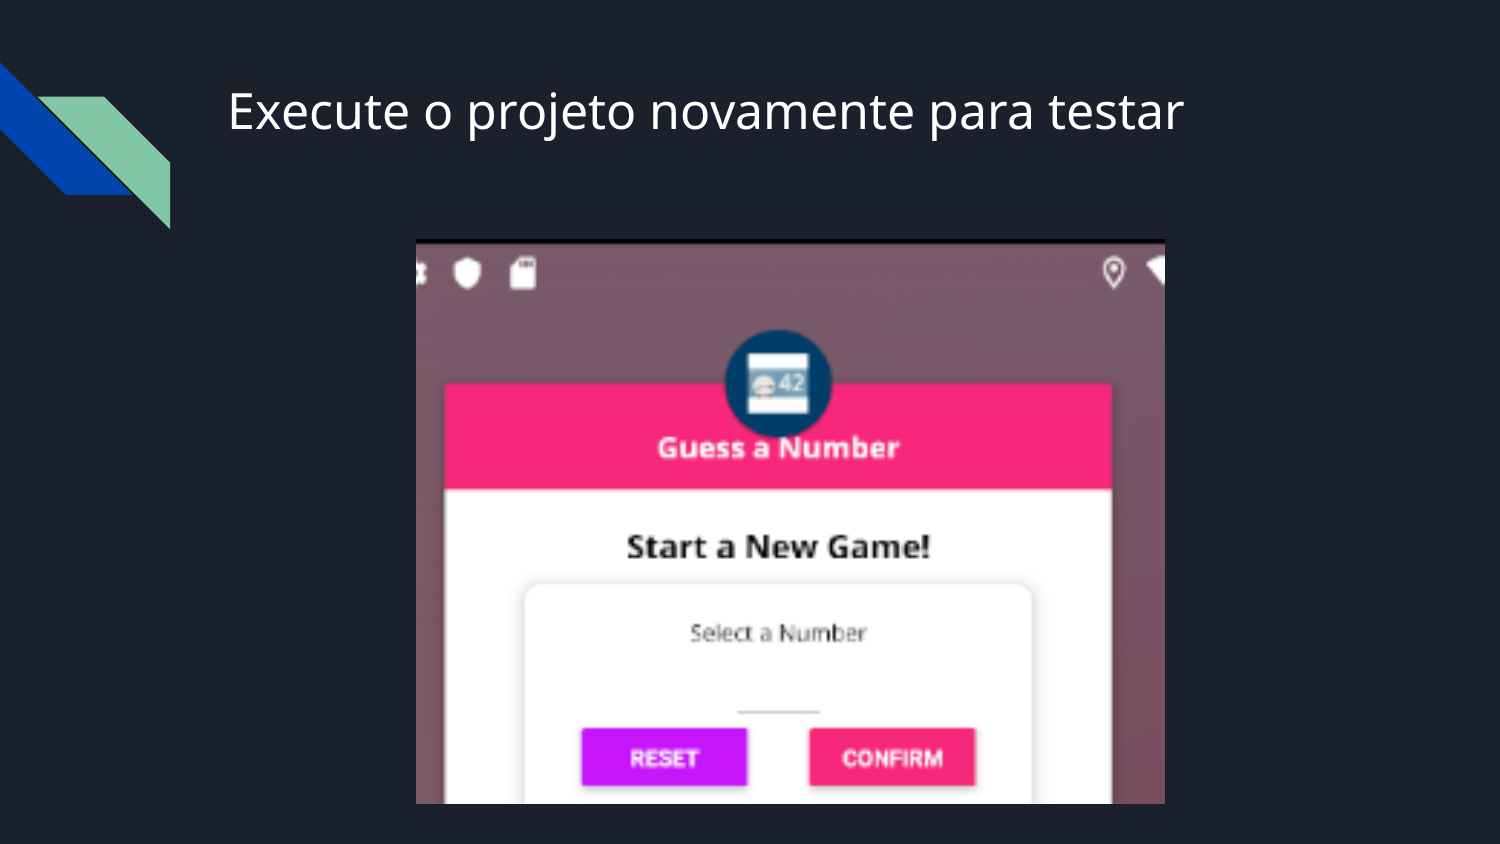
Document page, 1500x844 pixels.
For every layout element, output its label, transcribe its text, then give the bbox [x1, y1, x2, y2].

title Execute o projeto novamente para testar [212, 64, 1368, 215]
picture [416, 239, 1165, 804]
